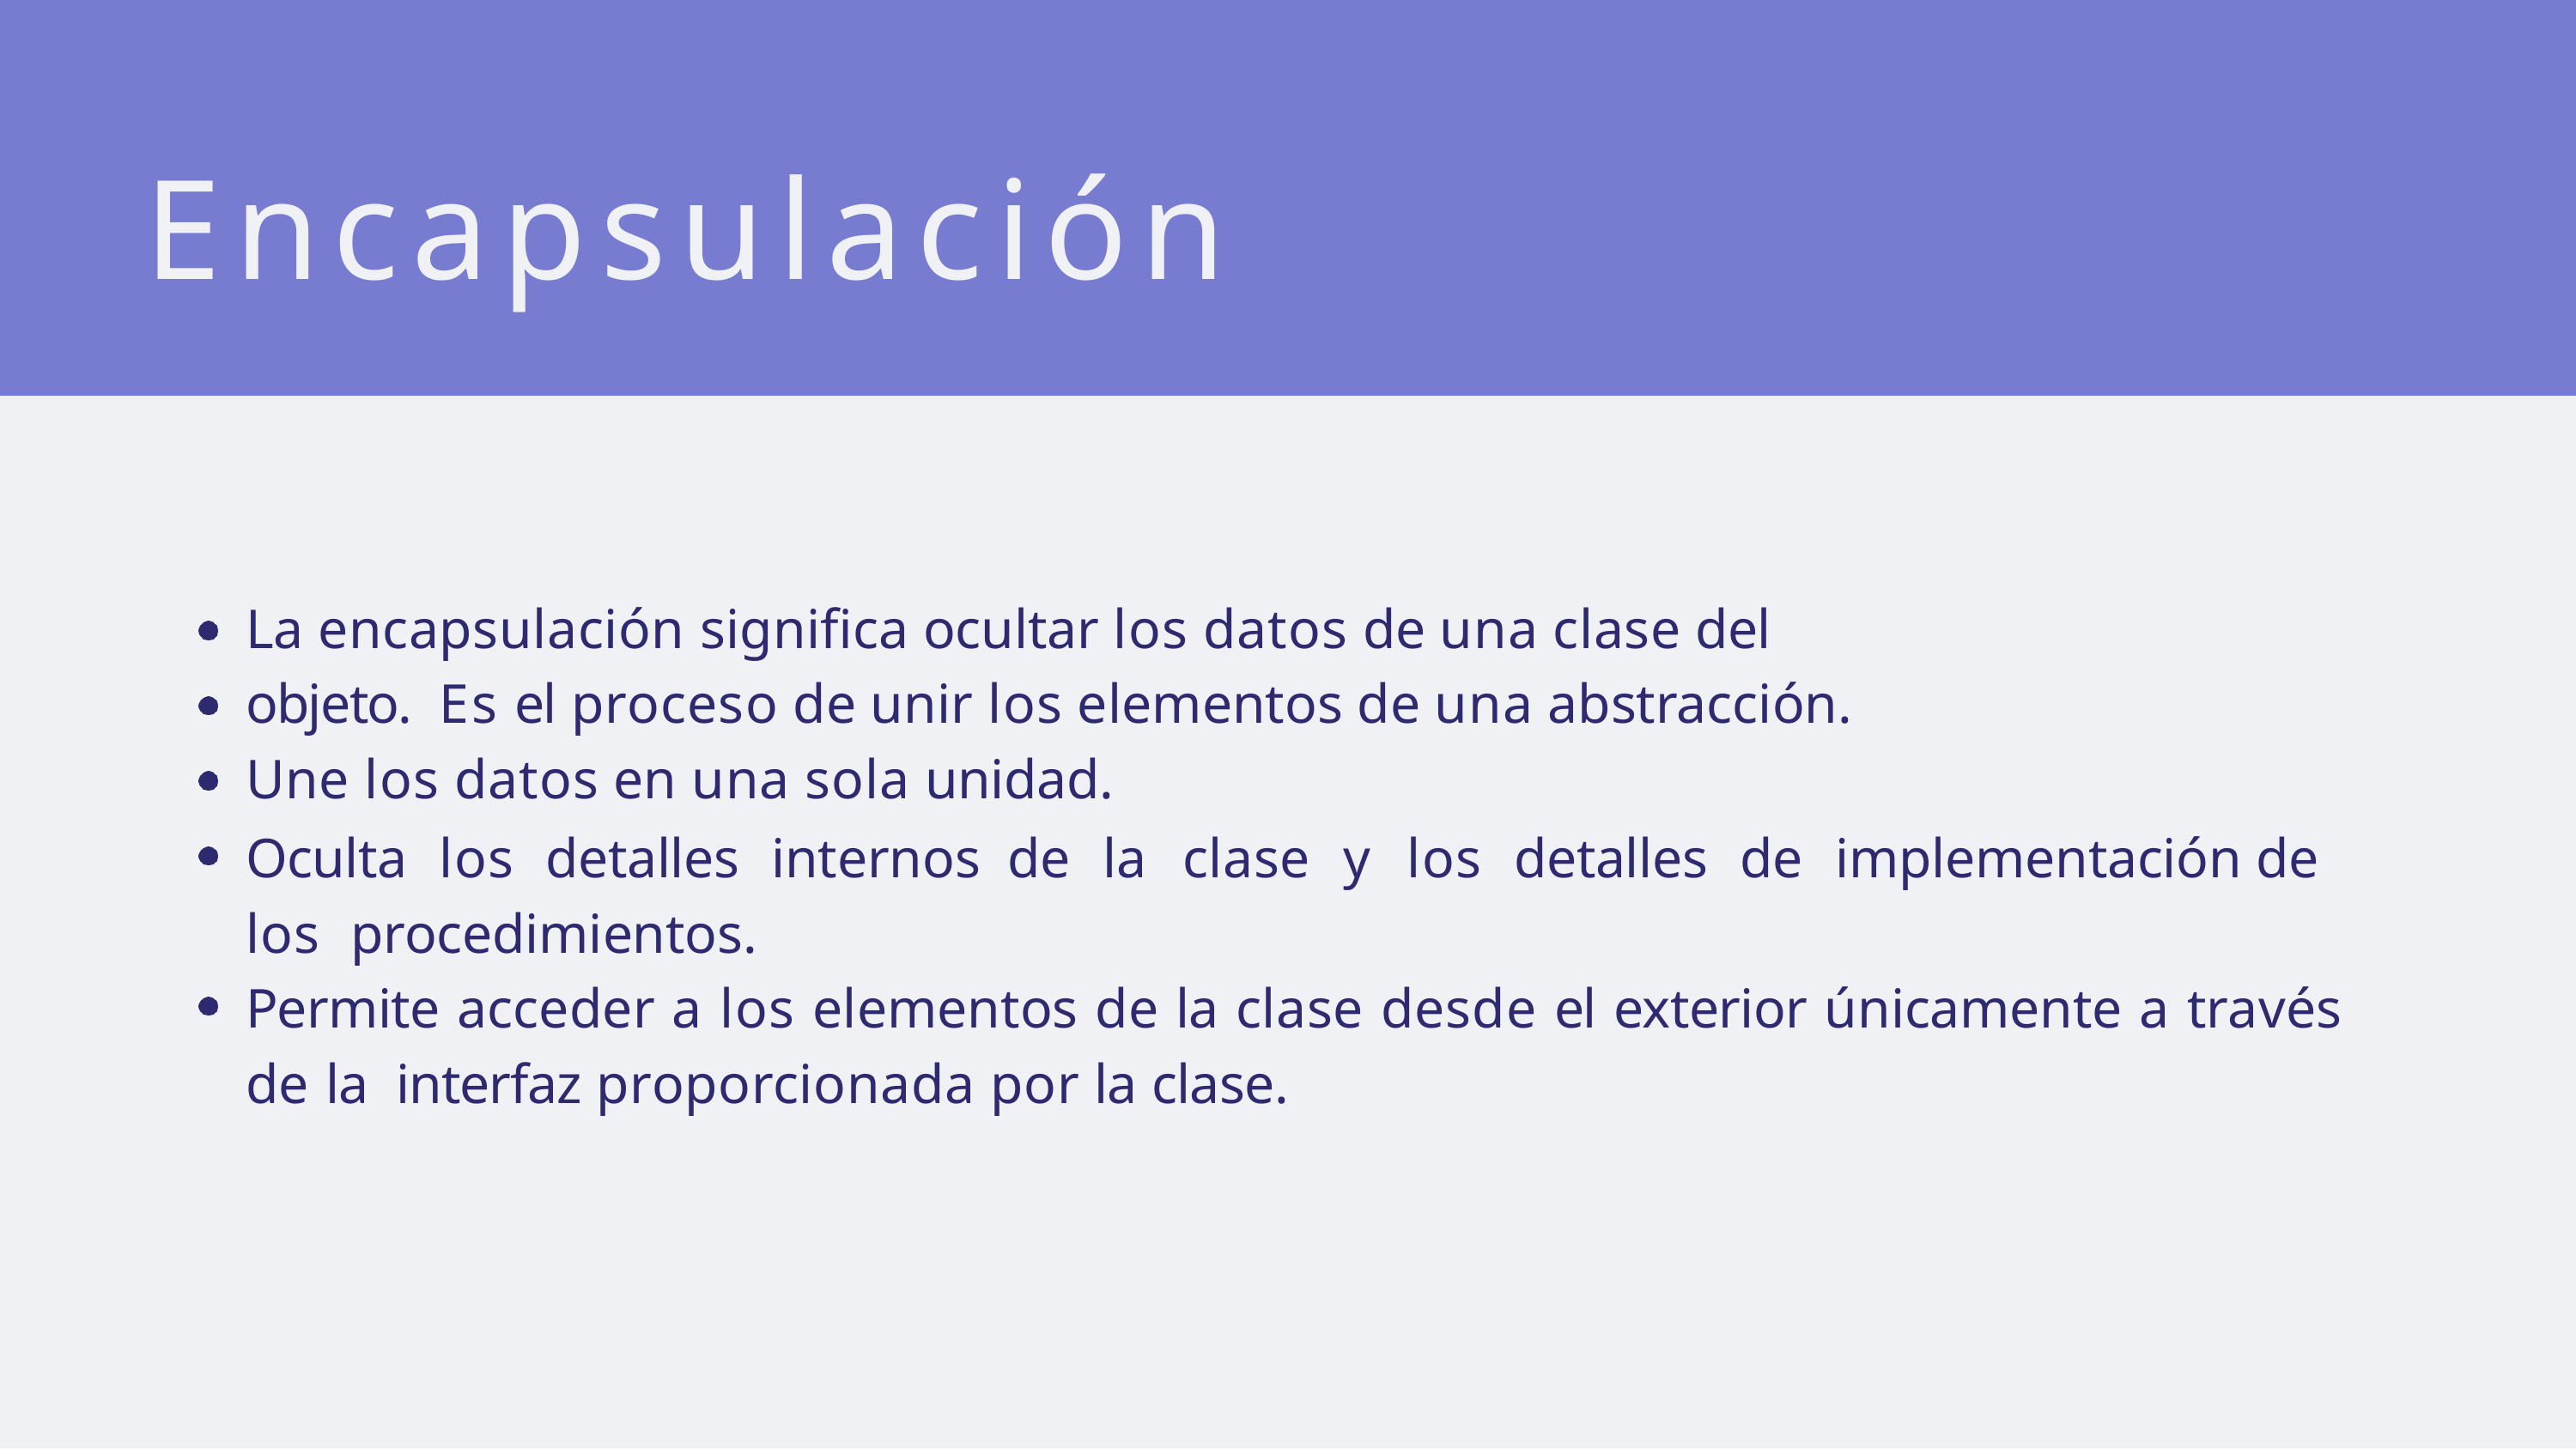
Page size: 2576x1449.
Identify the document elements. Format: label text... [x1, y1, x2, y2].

text_box [0, 0, 2576, 396]
title Encapsulación [143, 139, 1428, 384]
text_box La encapsulación significa ocultar los datos de una clase del objeto. Es el proceso de unir los elementos de una abstracción. Une los datos en una sola unidad. Oculta los detalles internos de la clase y los detalles de implementación de los procedimientos. Permite acceder a los elementos de la clase desde el exterior únicamente a través de la interfaz proporcionada por la clase. [244, 583, 2423, 1114]
picture [198, 771, 218, 791]
picture [198, 695, 218, 716]
picture [198, 996, 218, 1016]
picture [198, 621, 218, 640]
picture [198, 846, 218, 866]
